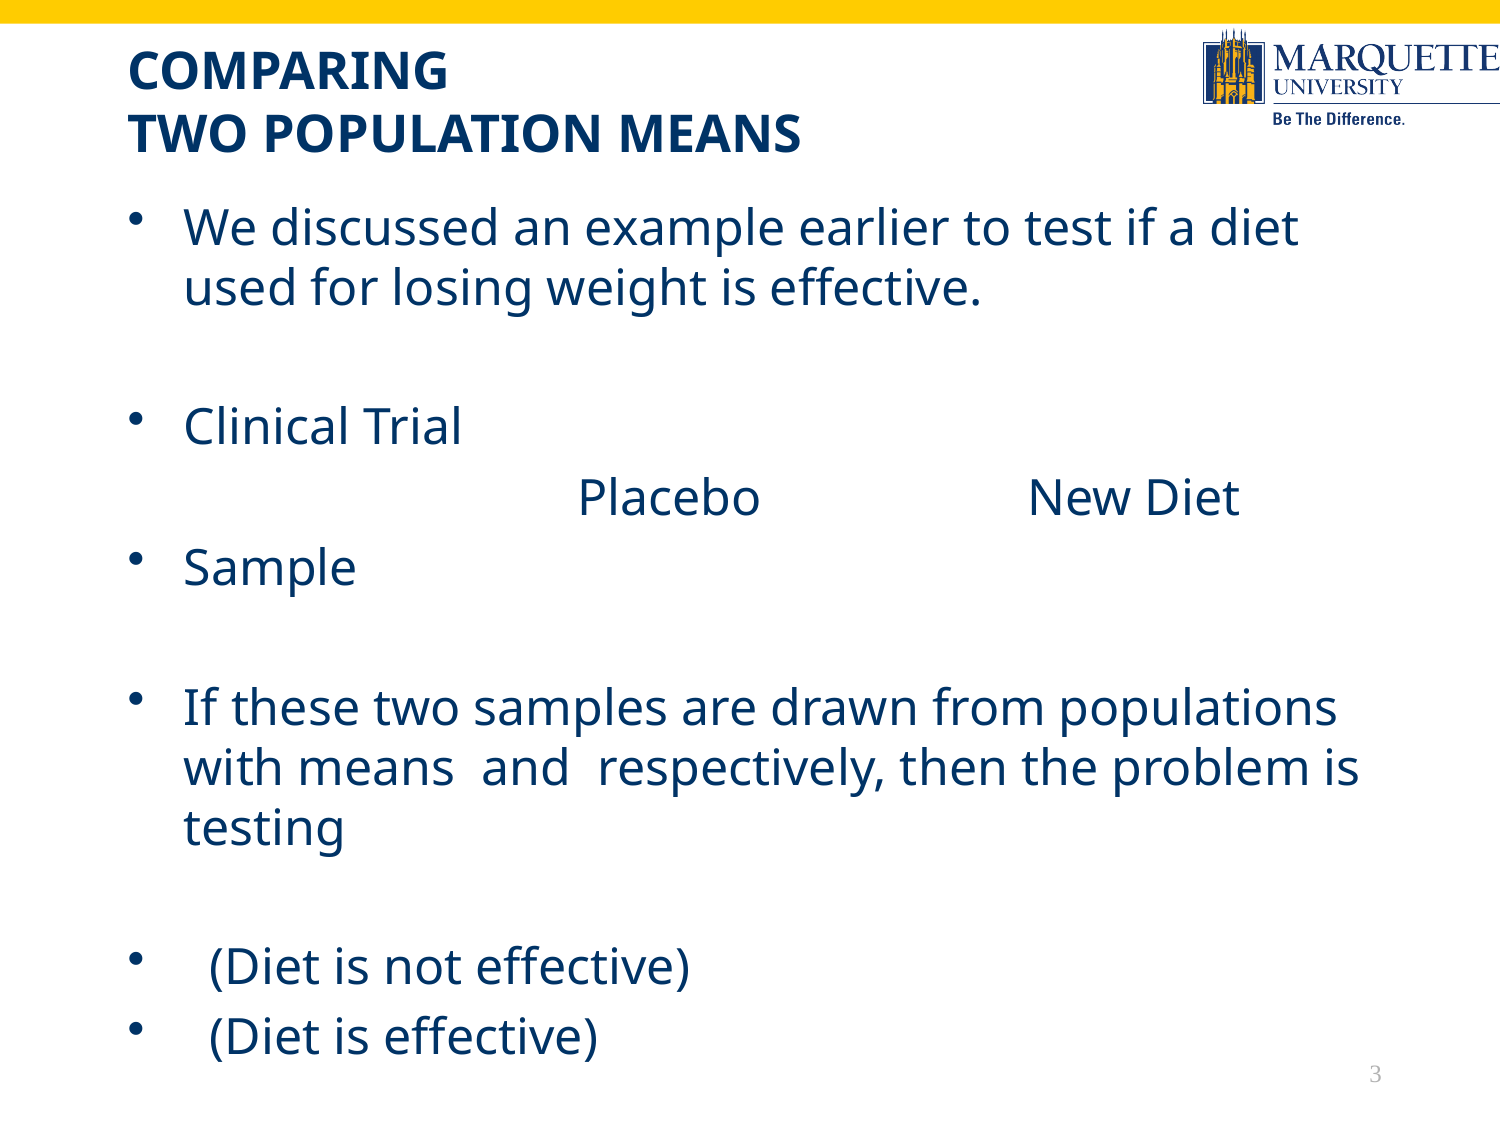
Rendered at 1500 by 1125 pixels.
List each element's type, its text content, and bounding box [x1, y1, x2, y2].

picture [1203, 27, 1500, 125]
slide_number 3 [1059, 1042, 1397, 1103]
title Comparing two population means [112, 37, 1388, 163]
